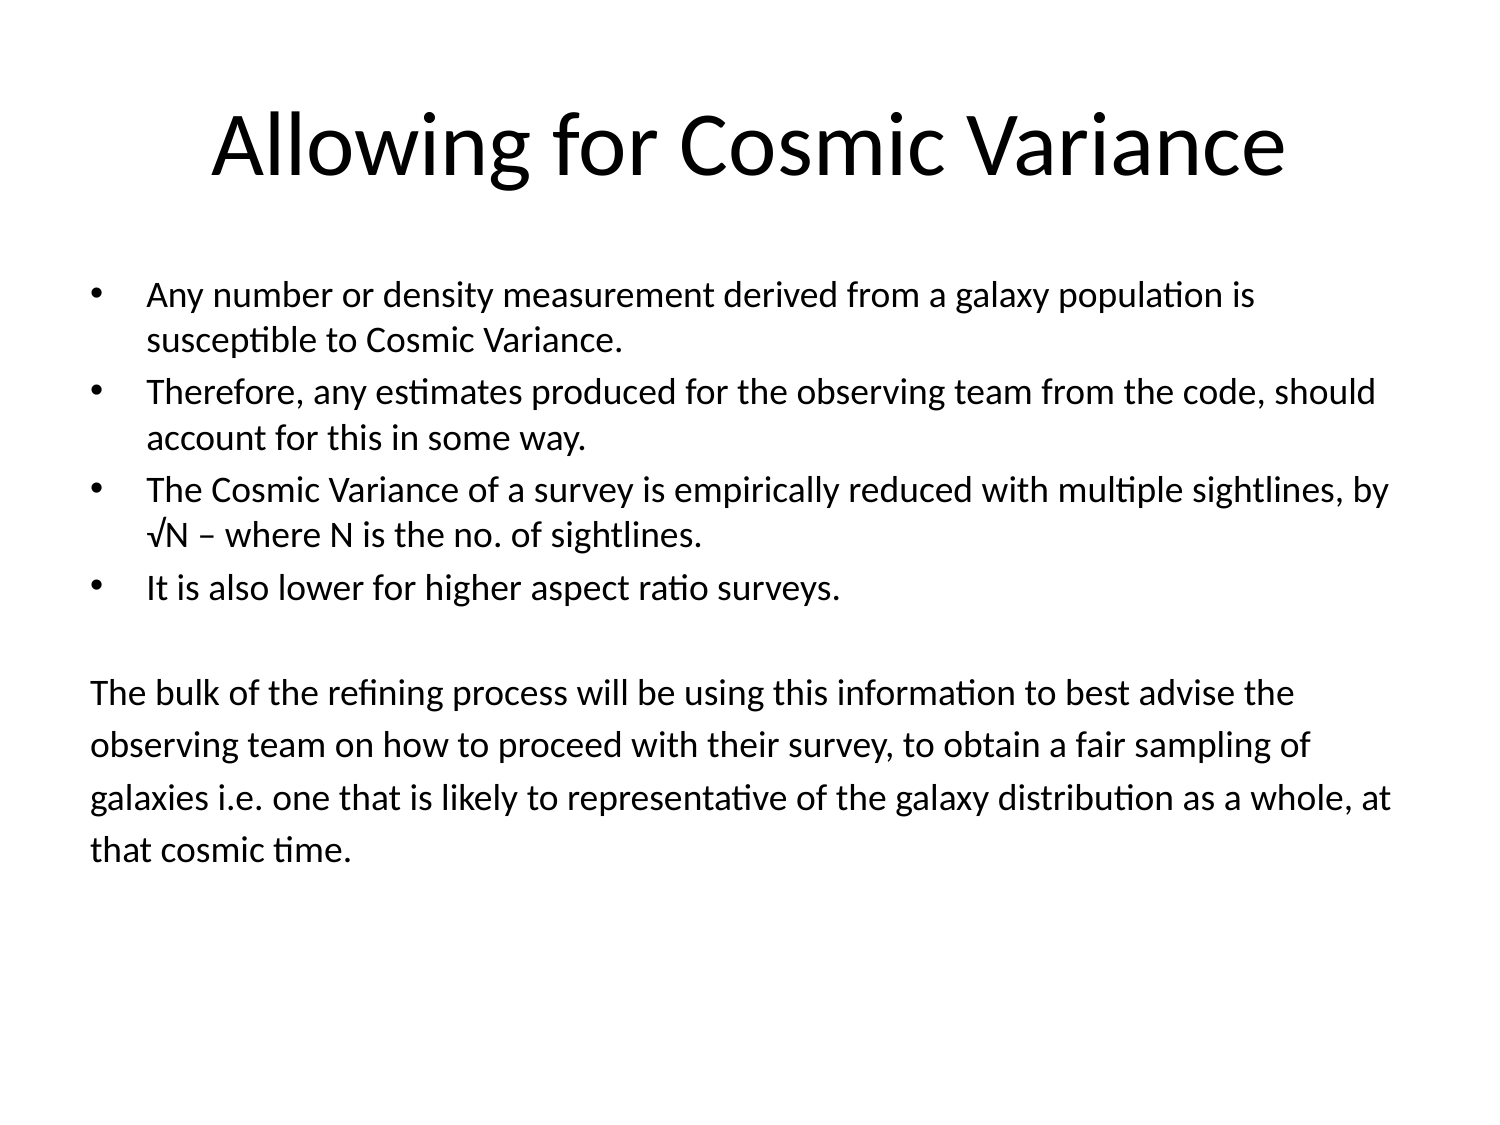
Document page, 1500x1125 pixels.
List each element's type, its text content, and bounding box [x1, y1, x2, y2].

title Allowing for Cosmic Variance [74, 44, 1426, 233]
list Any number or density measurement derived from a galaxy population is susceptible to Cosmic Variance. Therefore, any estimates produced for the observing team from the code, should account for this in some way. The Cosmic Variance of a survey is empirically reduced with multiple sightlines, by √N – where N is the no. of sightlines. It is also lower for higher aspect ratio surveys. The bulk of the refining process will be using this information to best advise the observing team on how to proceed with their survey, to obtain a fair sampling of galaxies i.e. one that is likely to representative of the galaxy distribution as a whole, at that cosmic time. [74, 262, 1426, 1006]
